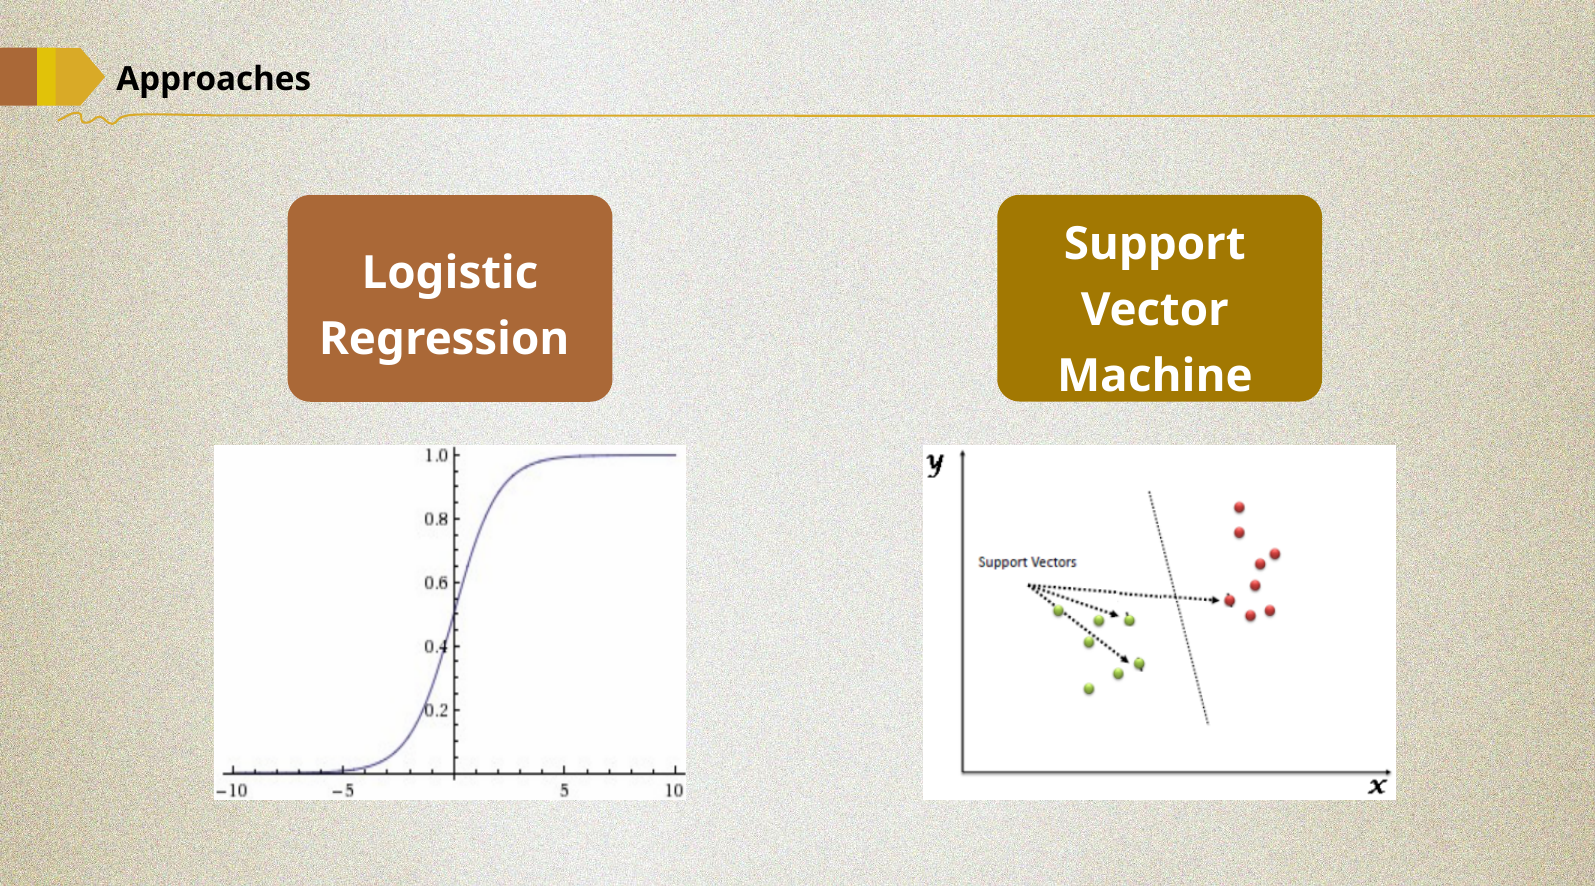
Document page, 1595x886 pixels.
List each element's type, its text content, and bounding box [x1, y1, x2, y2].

text_box Approaches [109, 51, 692, 103]
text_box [57, 112, 1595, 125]
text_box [997, 194, 1323, 433]
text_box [0, 47, 106, 106]
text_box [287, 194, 613, 402]
picture [0, 0, 1595, 886]
